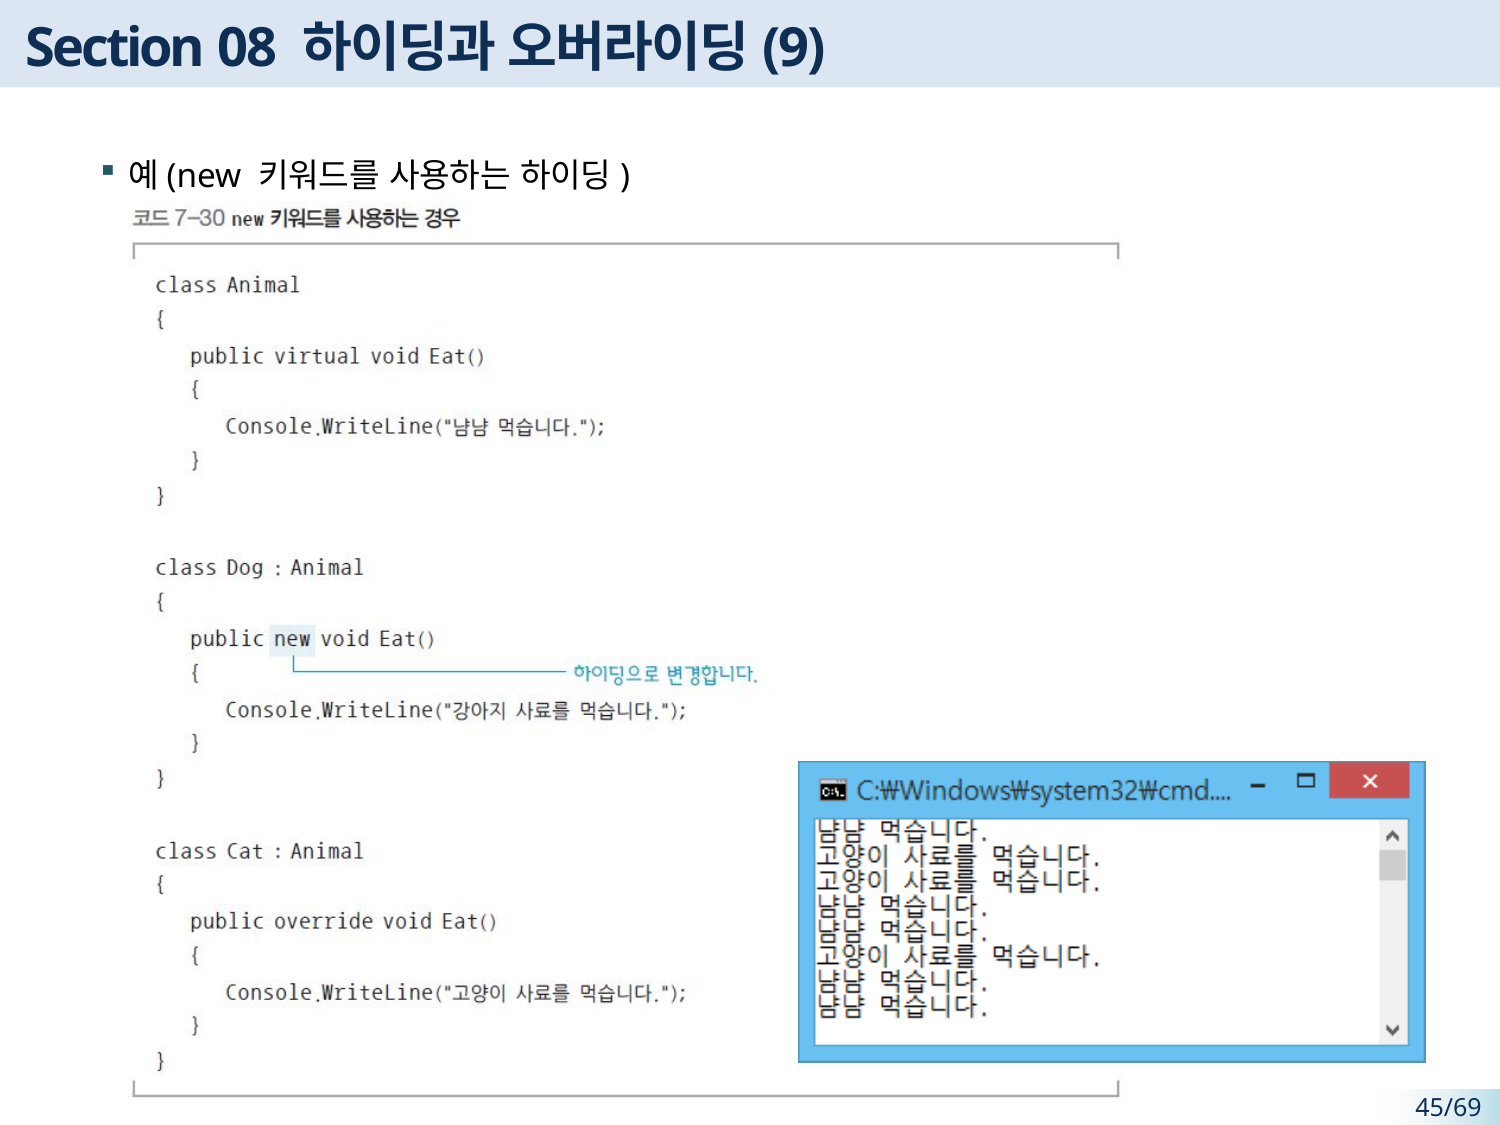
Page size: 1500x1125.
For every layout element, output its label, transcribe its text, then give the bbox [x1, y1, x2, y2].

title Section 08 하이딩과 오버라이딩(9) [10, 5, 1288, 84]
picture [128, 201, 1426, 1102]
list 예(new 키워드를 사용하는 하이딩) [10, 126, 1481, 1057]
